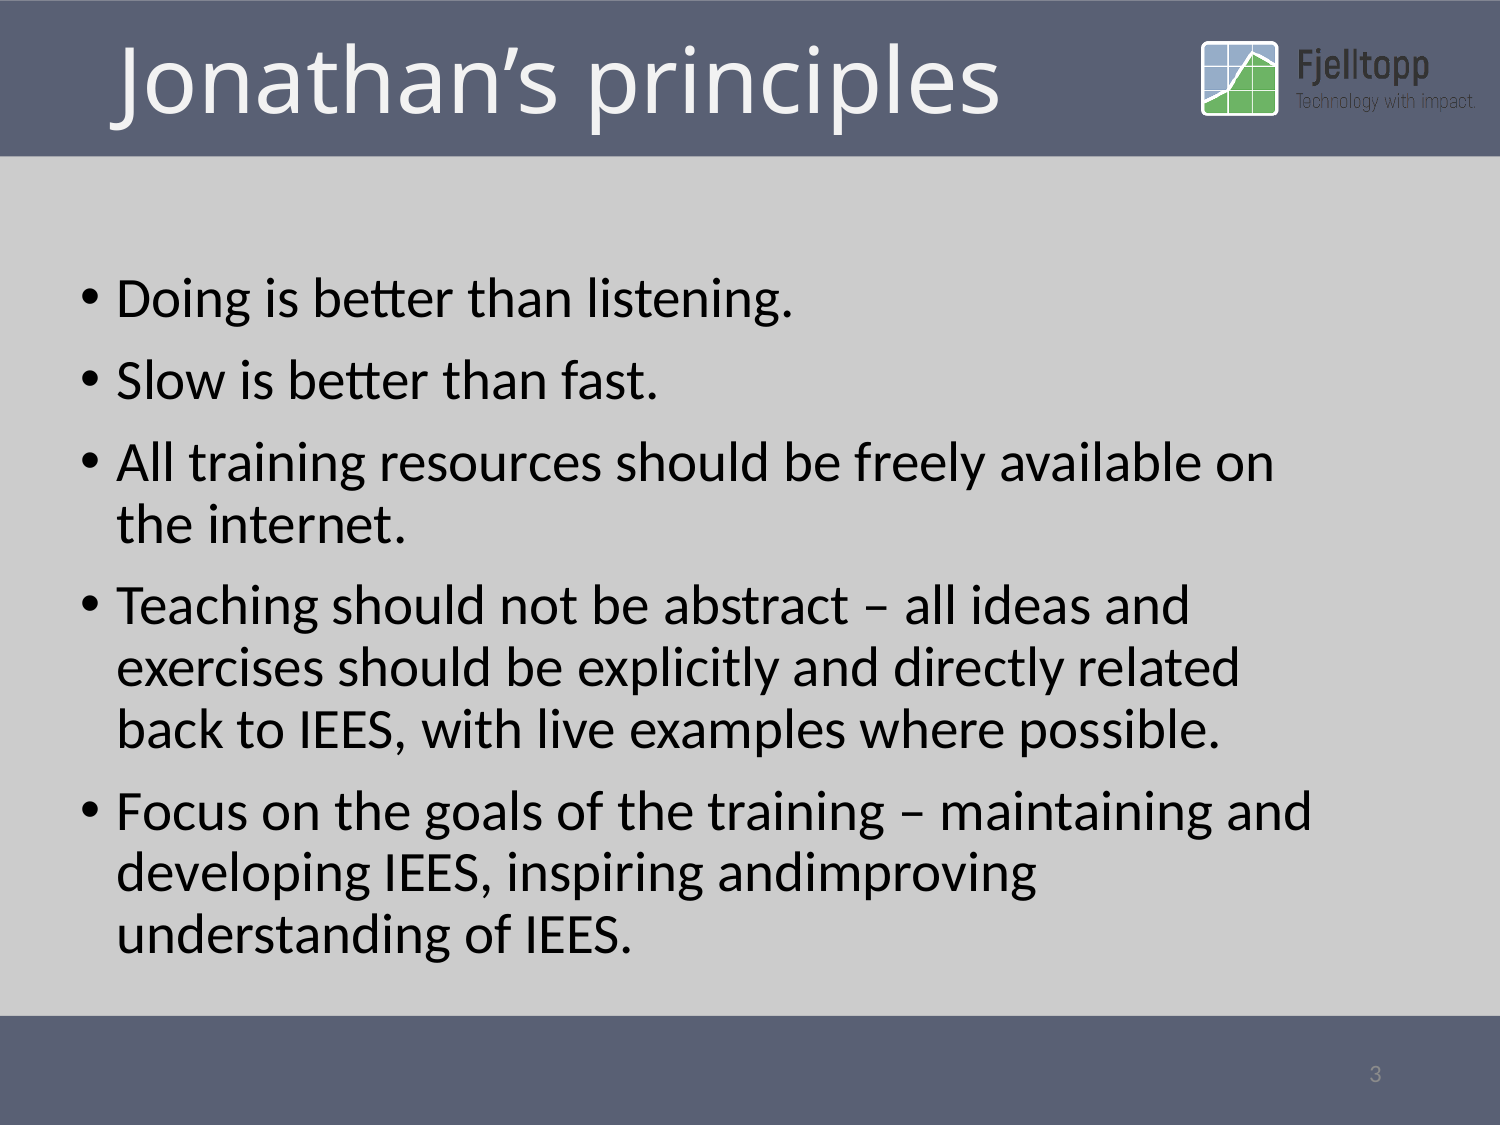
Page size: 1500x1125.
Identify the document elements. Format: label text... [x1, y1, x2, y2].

title Jonathan’s principles [102, 0, 1397, 193]
picture [1397, 41, 1475, 116]
slide_number 3 [1059, 1042, 1397, 1103]
list Doing is better than listening. Slow is better than fast. All training resources should be freely available on the internet. Teaching should not be abstract – all ideas and exercises should be explicitly and directly related back to IEES, with live examples where possible. Focus on the goals of the training – maintaining and developing IEES, inspiring andimproving understanding of IEES. [65, 260, 1359, 975]
